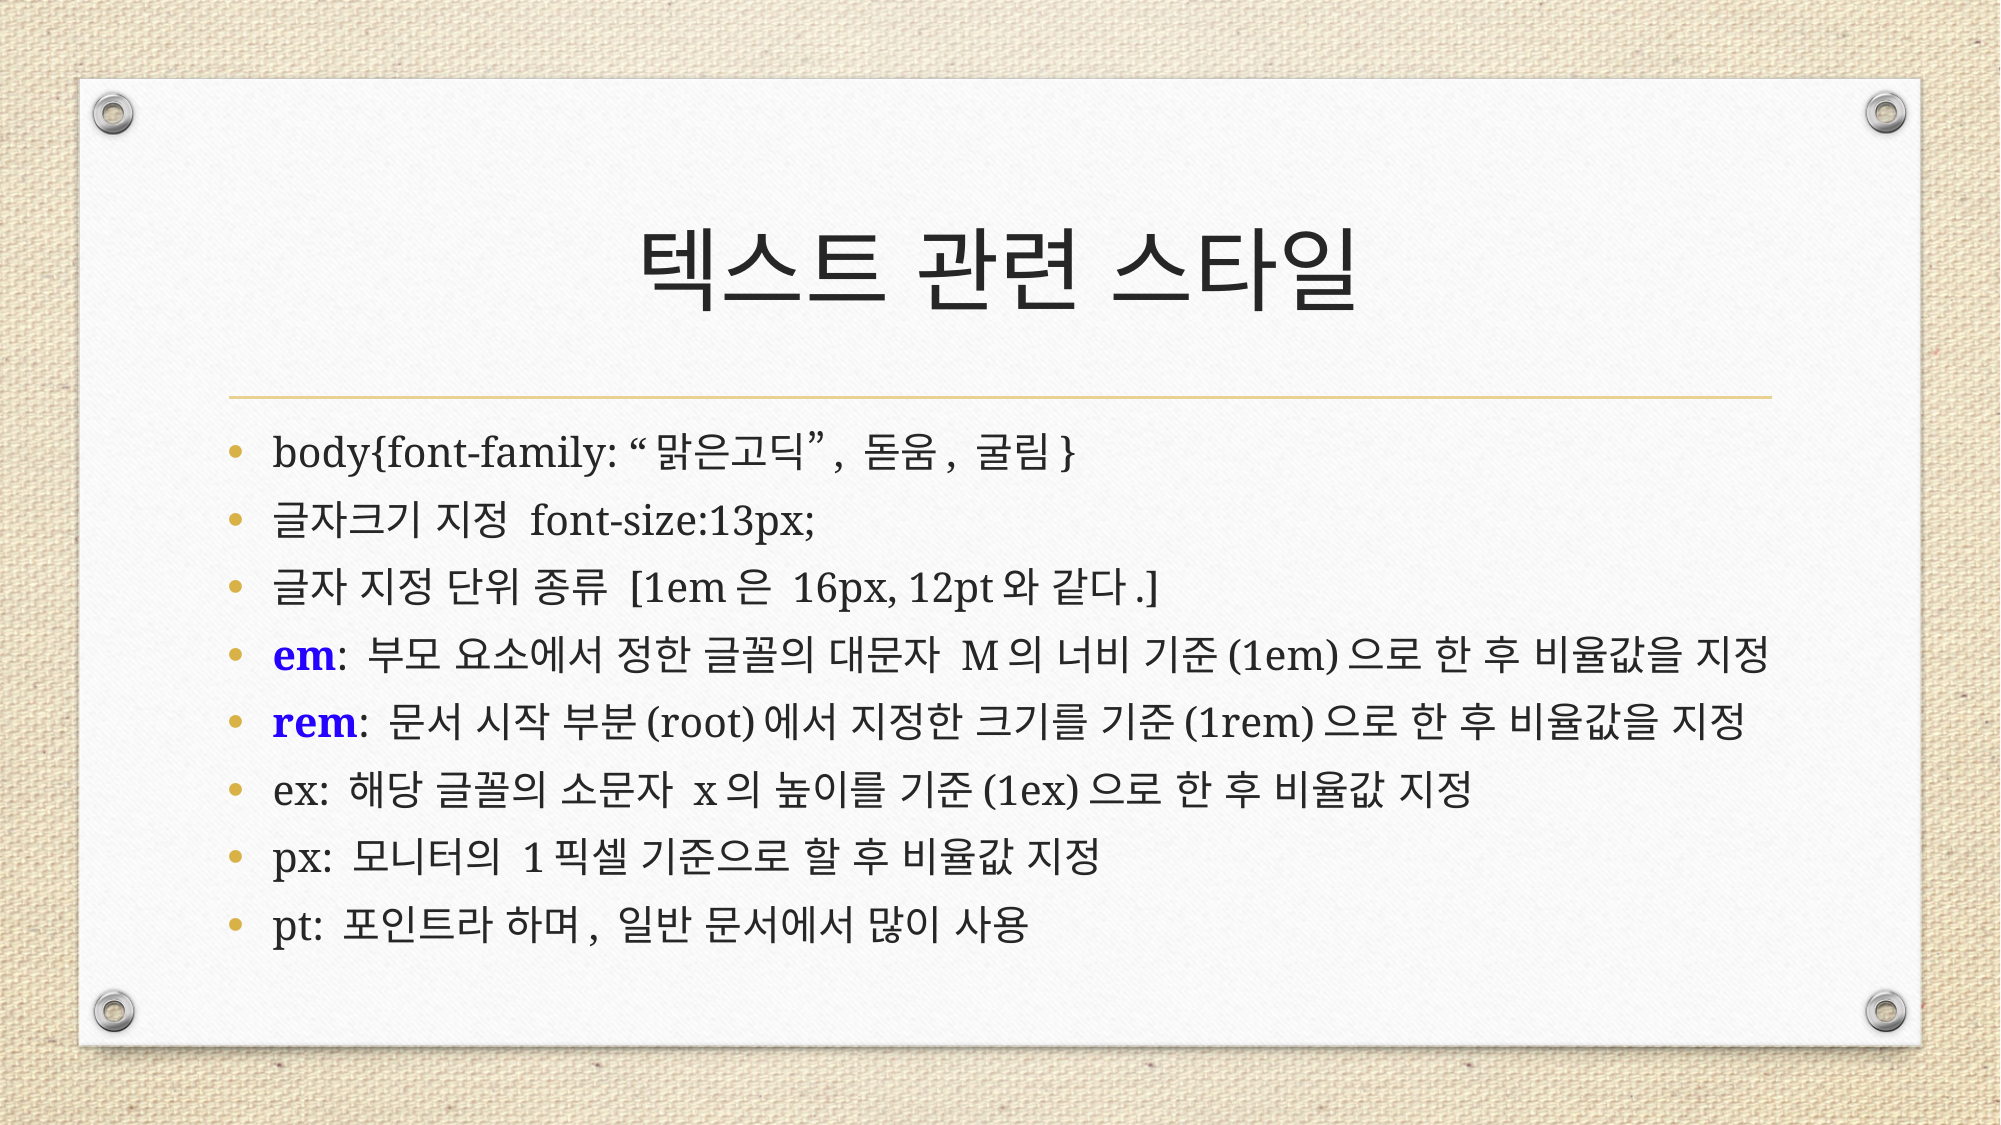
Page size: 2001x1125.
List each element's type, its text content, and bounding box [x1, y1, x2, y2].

title 텍스트 관련 스타일 [212, 161, 1788, 375]
list body{font-family: “맑은고딕”, 돋움, 굴림} 글자크기 지정 font-size:13px; 글자 지정 단위 종류 [1em은 16px, 12pt와 같다.] em: 부모 요소에서 정한 글꼴의 대문자 M의 너비 기준(1em)으로 한 후 비율값을 지정 rem: 문서 시작 부분(root)에서 지정한 크기를 기준(1rem)으로 한 후 비율값을 지정 ex: 해당 글꼴의 소문자 x의 높이를 기준(1ex)으로 한 후 비율값 지정 px: 모니터의 1픽셀 기준으로 할 후 비율값 지정 pt: 포인트라 하며, 일반 문서에서 많이 사용 [212, 419, 1788, 964]
picture [0, 0, 2001, 1125]
